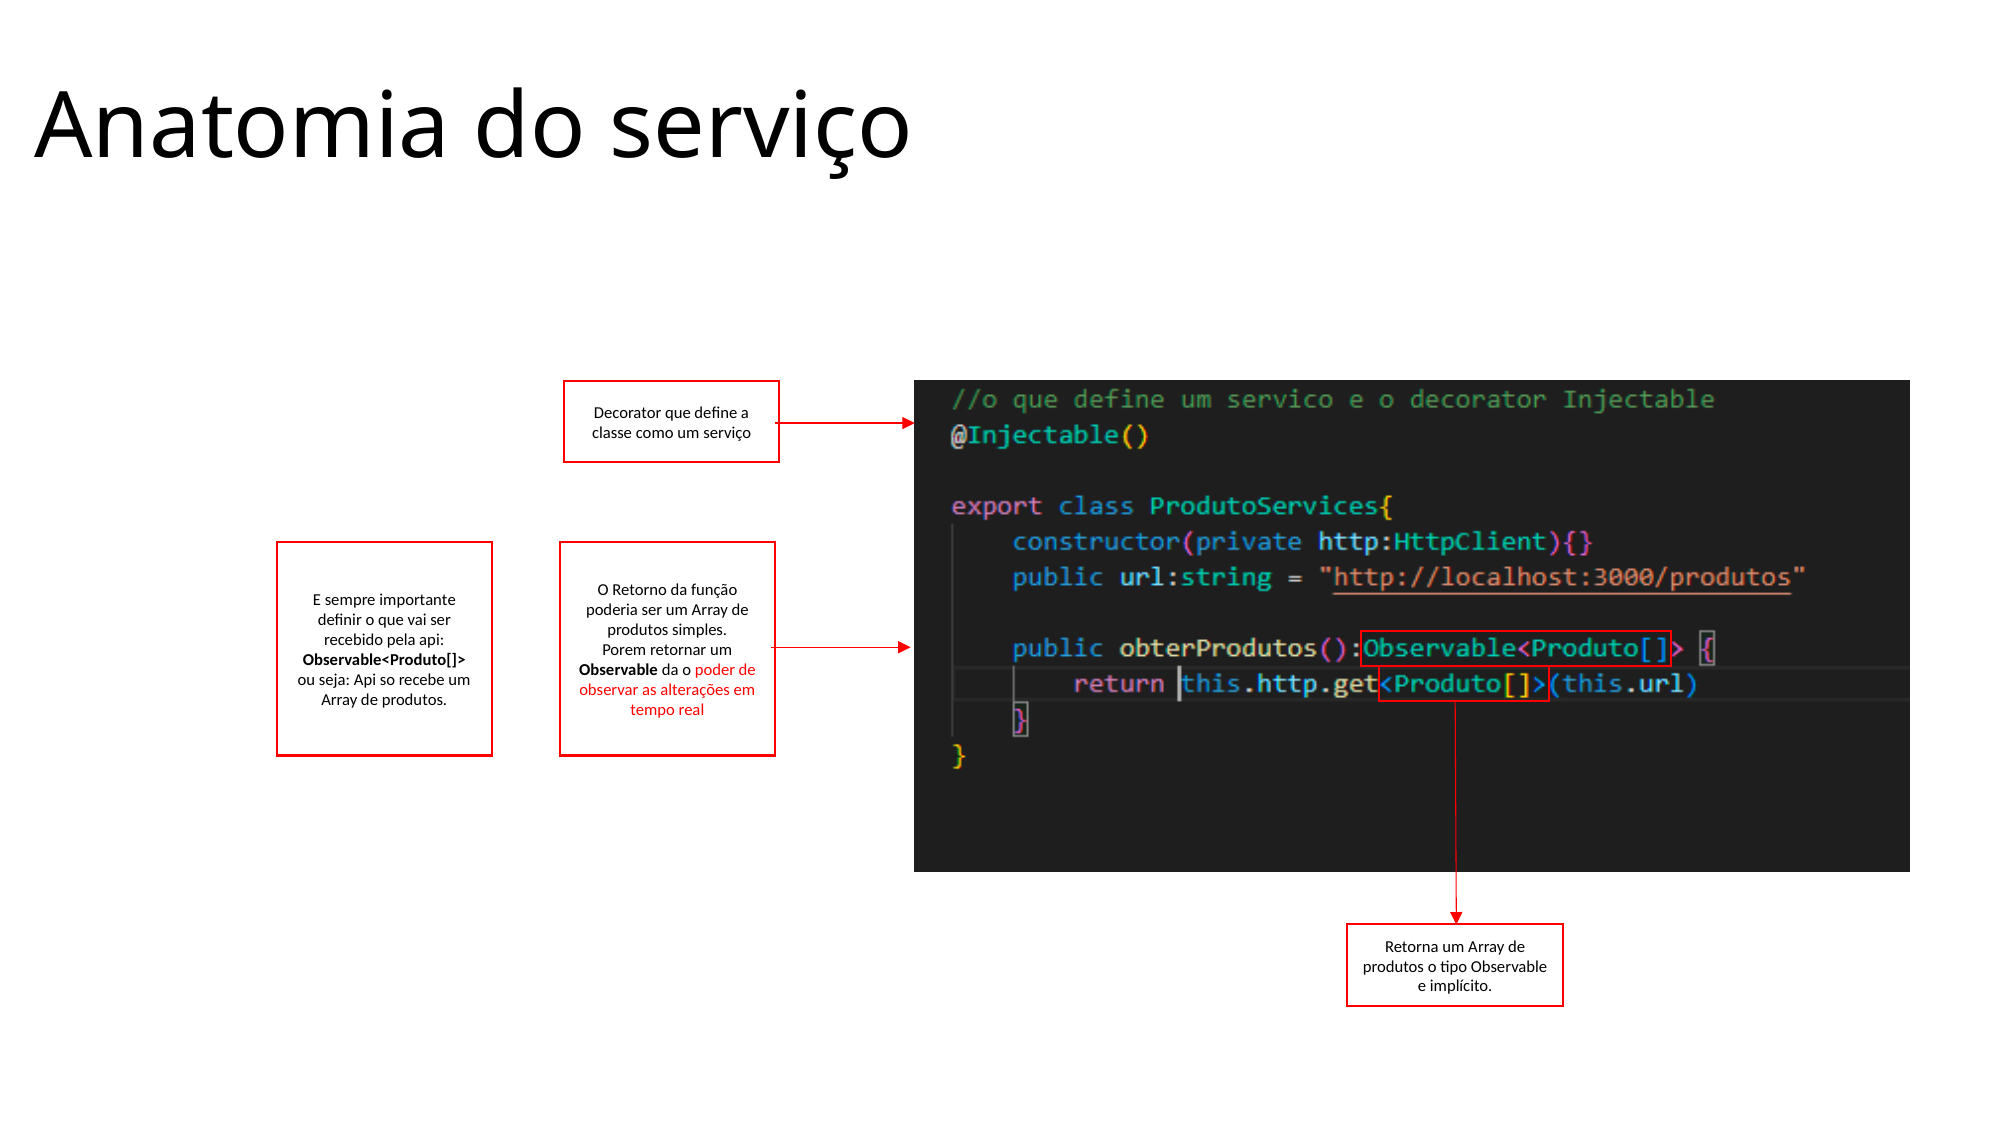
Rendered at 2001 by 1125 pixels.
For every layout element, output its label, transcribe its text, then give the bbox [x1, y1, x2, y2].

picture [914, 380, 1910, 872]
title Anatomia do serviço [19, 19, 1745, 237]
text_box E sempre importante definir o que vai ser recebido pela api: Observable<Produto[]> ou seja: Api so recebe um Array de produtos. [276, 541, 493, 757]
text_box Retorna um Array de produtos o tipo Observable e implícito. [1346, 923, 1564, 1007]
text_box O Retorno da função poderia ser um Array de produtos simples. Porem retornar um Observable da o poder de observar as alterações em tempo real [559, 541, 776, 757]
text_box Decorator que define a classe como um serviço [563, 380, 780, 463]
